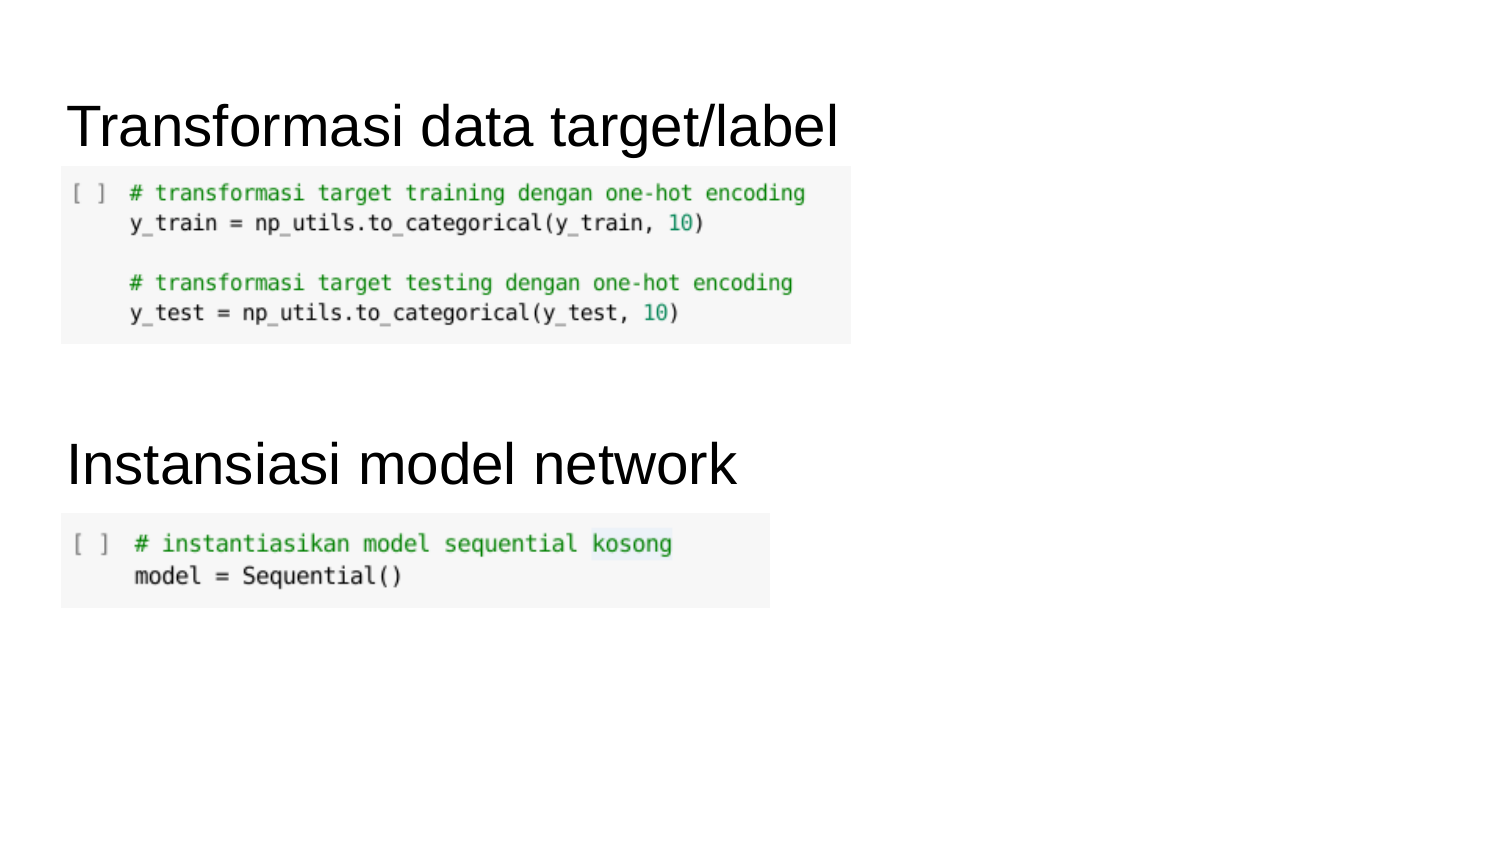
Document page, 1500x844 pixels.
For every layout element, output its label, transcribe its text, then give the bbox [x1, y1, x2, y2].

title Transformasi data target/label [51, 72, 1449, 167]
picture [61, 513, 770, 608]
picture [61, 166, 852, 344]
title Instansiasi model network [51, 411, 1449, 506]
